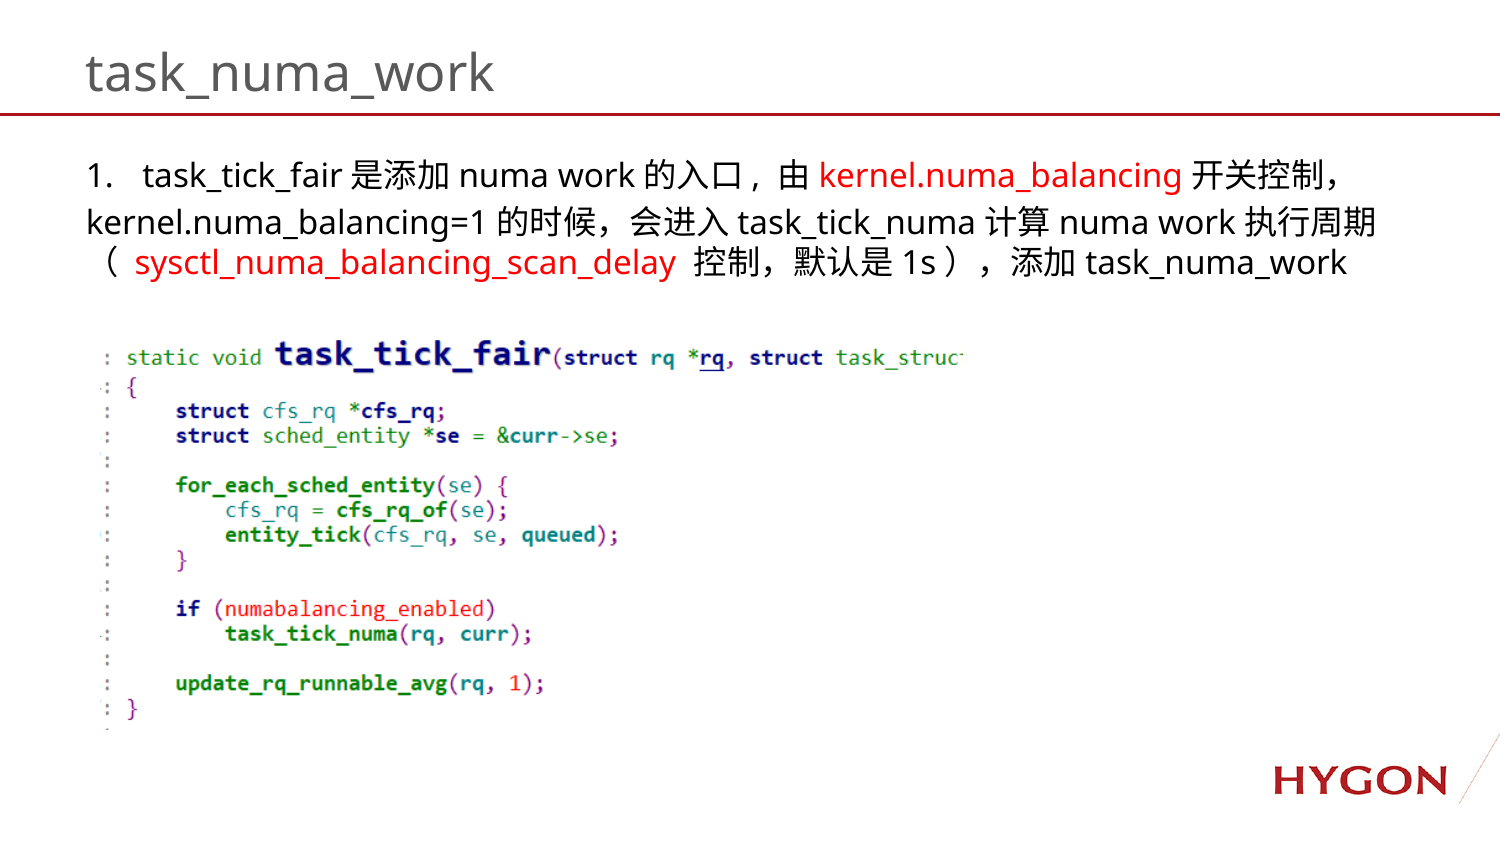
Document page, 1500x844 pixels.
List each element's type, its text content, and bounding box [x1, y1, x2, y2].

picture [0, 116, 1500, 844]
picture [0, 0, 1500, 113]
list task_numa_work [70, 35, 1069, 107]
list task_tick_fair是添加numa work的入口, 由kernel.numa_balancing开关控制， kernel.numa_balancing=1的时候，会进入task_tick_numa计算numa work执行周期（ sysctl_numa_balancing_scan_delay 控制，默认是1s），添加task_numa_work [70, 147, 1459, 753]
